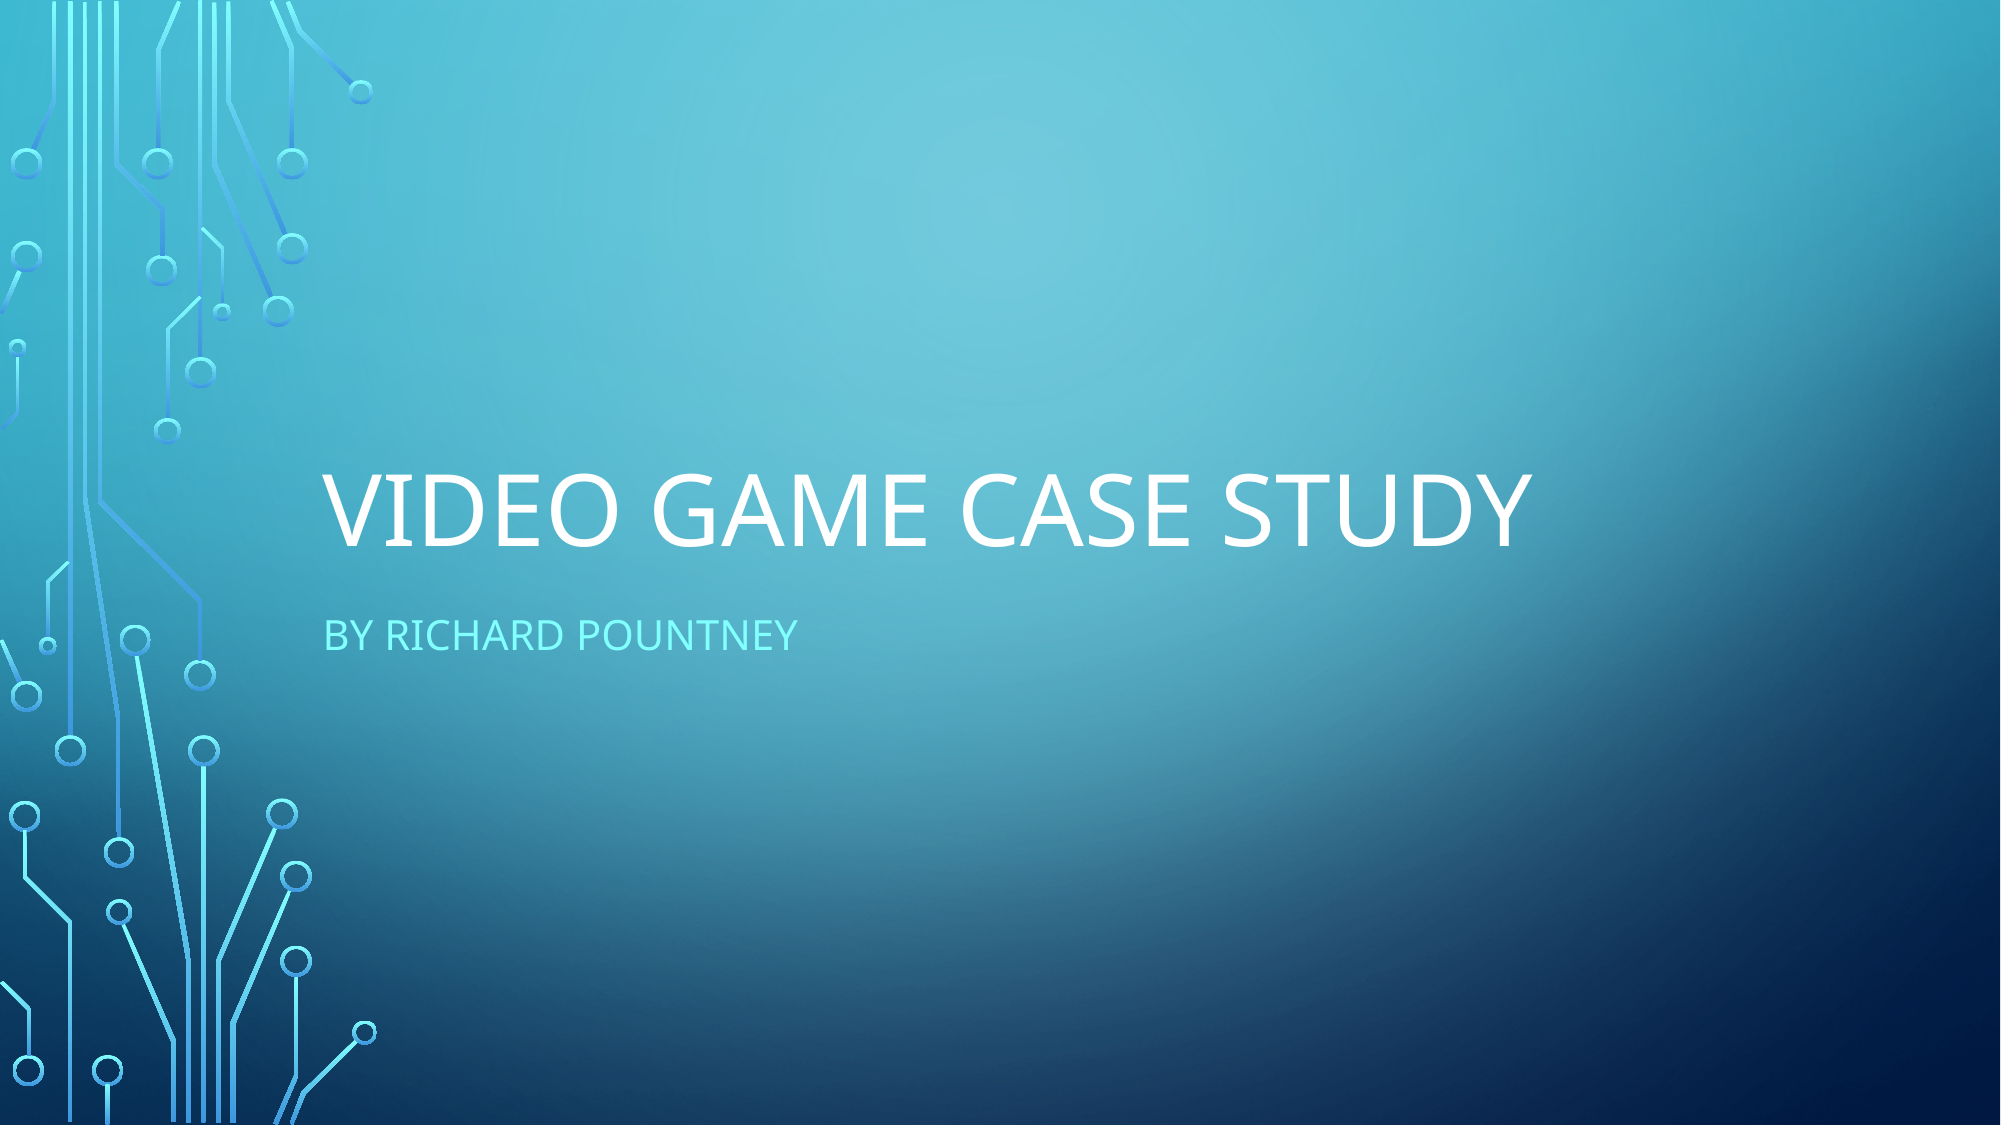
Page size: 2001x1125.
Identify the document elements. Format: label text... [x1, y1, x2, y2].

title Video Game Case Study [307, 184, 1750, 576]
subtitle By Richard Pountney [307, 590, 1750, 863]
